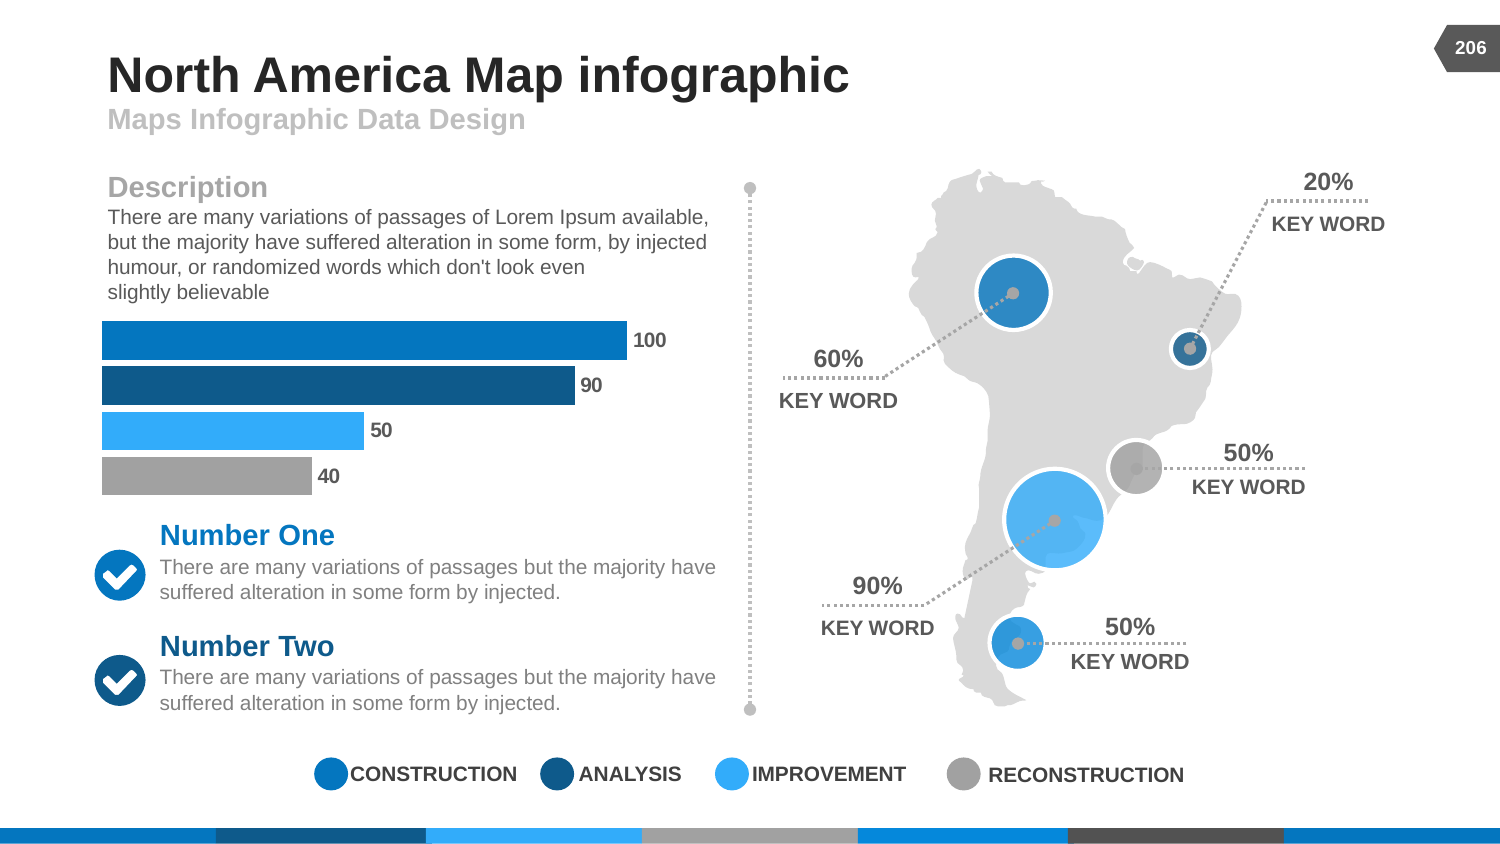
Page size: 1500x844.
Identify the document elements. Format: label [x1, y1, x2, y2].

text_box [93, 161, 732, 311]
text_box [159, 516, 741, 605]
text_box [94, 549, 146, 601]
text_box [94, 654, 146, 706]
title [107, 43, 1033, 102]
list [107, 101, 783, 135]
chart [88, 317, 746, 500]
text_box [313, 757, 1186, 791]
slide_number [1439, 24, 1500, 70]
text_box [159, 626, 741, 716]
text_box [777, 165, 1387, 707]
